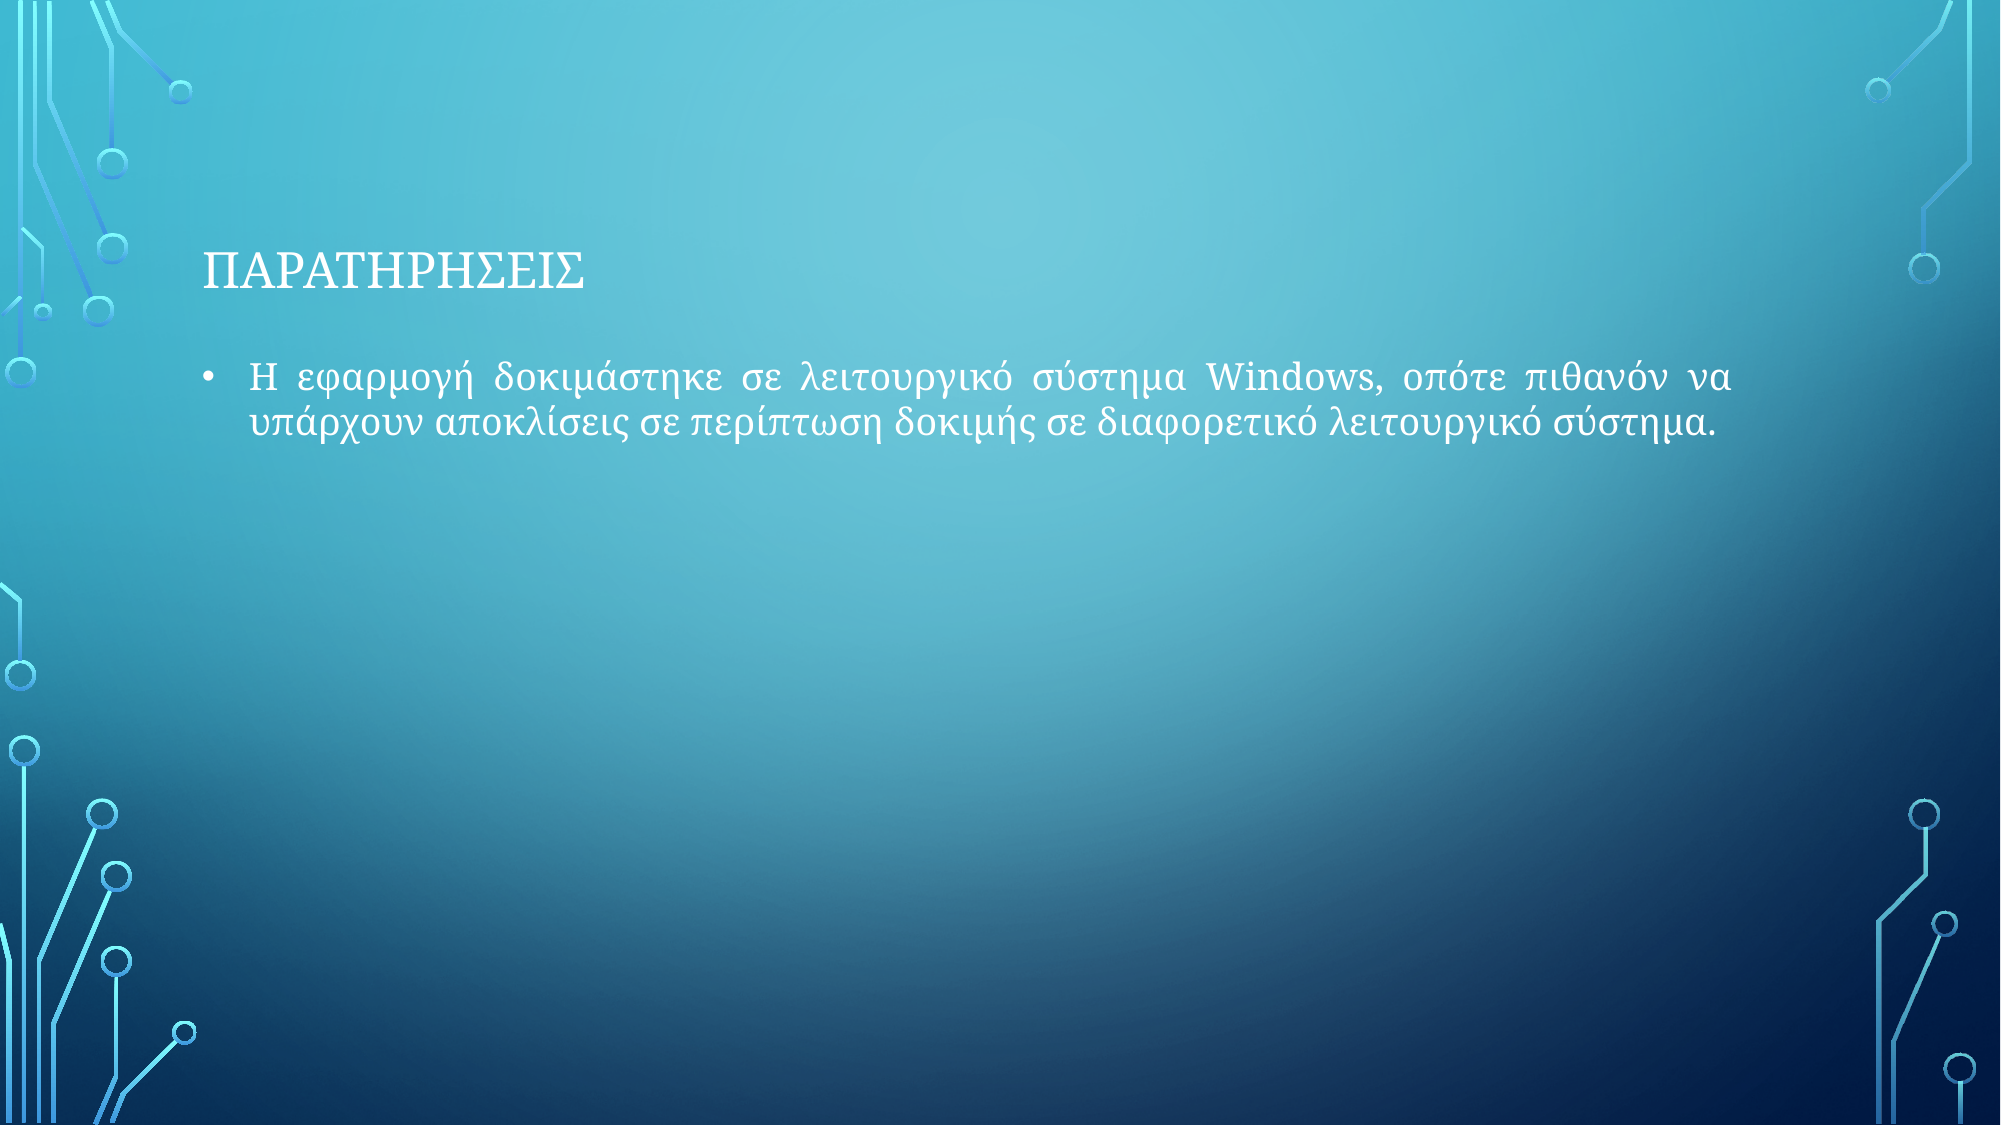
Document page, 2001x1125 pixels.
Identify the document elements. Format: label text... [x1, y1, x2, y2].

title παρατηρησεις [187, 200, 1813, 344]
text_box Η εφαρμογή δοκιμάστηκε σε λειτουργικό σύστημα Windows, οπότε πιθανόν να υπάρχουν αποκλίσεις σε περίπτωση δοκιμής σε διαφορετικό λειτουργικό σύστημα. [187, 345, 1748, 451]
